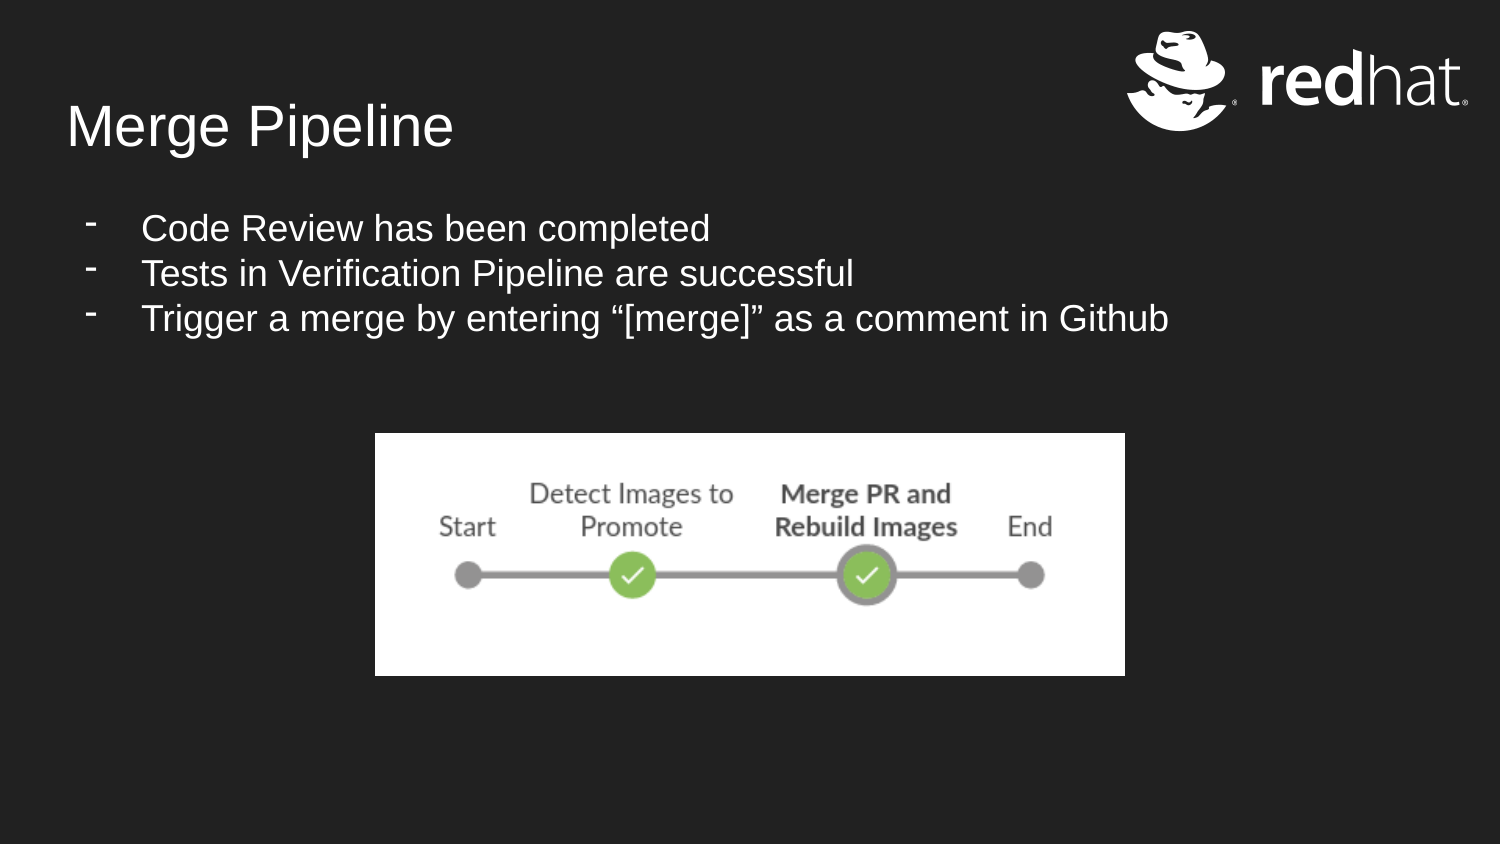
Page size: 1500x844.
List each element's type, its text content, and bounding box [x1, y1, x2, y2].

picture [374, 433, 1126, 677]
picture [1118, 13, 1476, 153]
list Code Review has been completed Tests in Verification Pipeline are successful Trigger a merge by entering “[merge]” as a comment in Github [51, 189, 1449, 750]
title Merge Pipeline [51, 72, 1449, 167]
